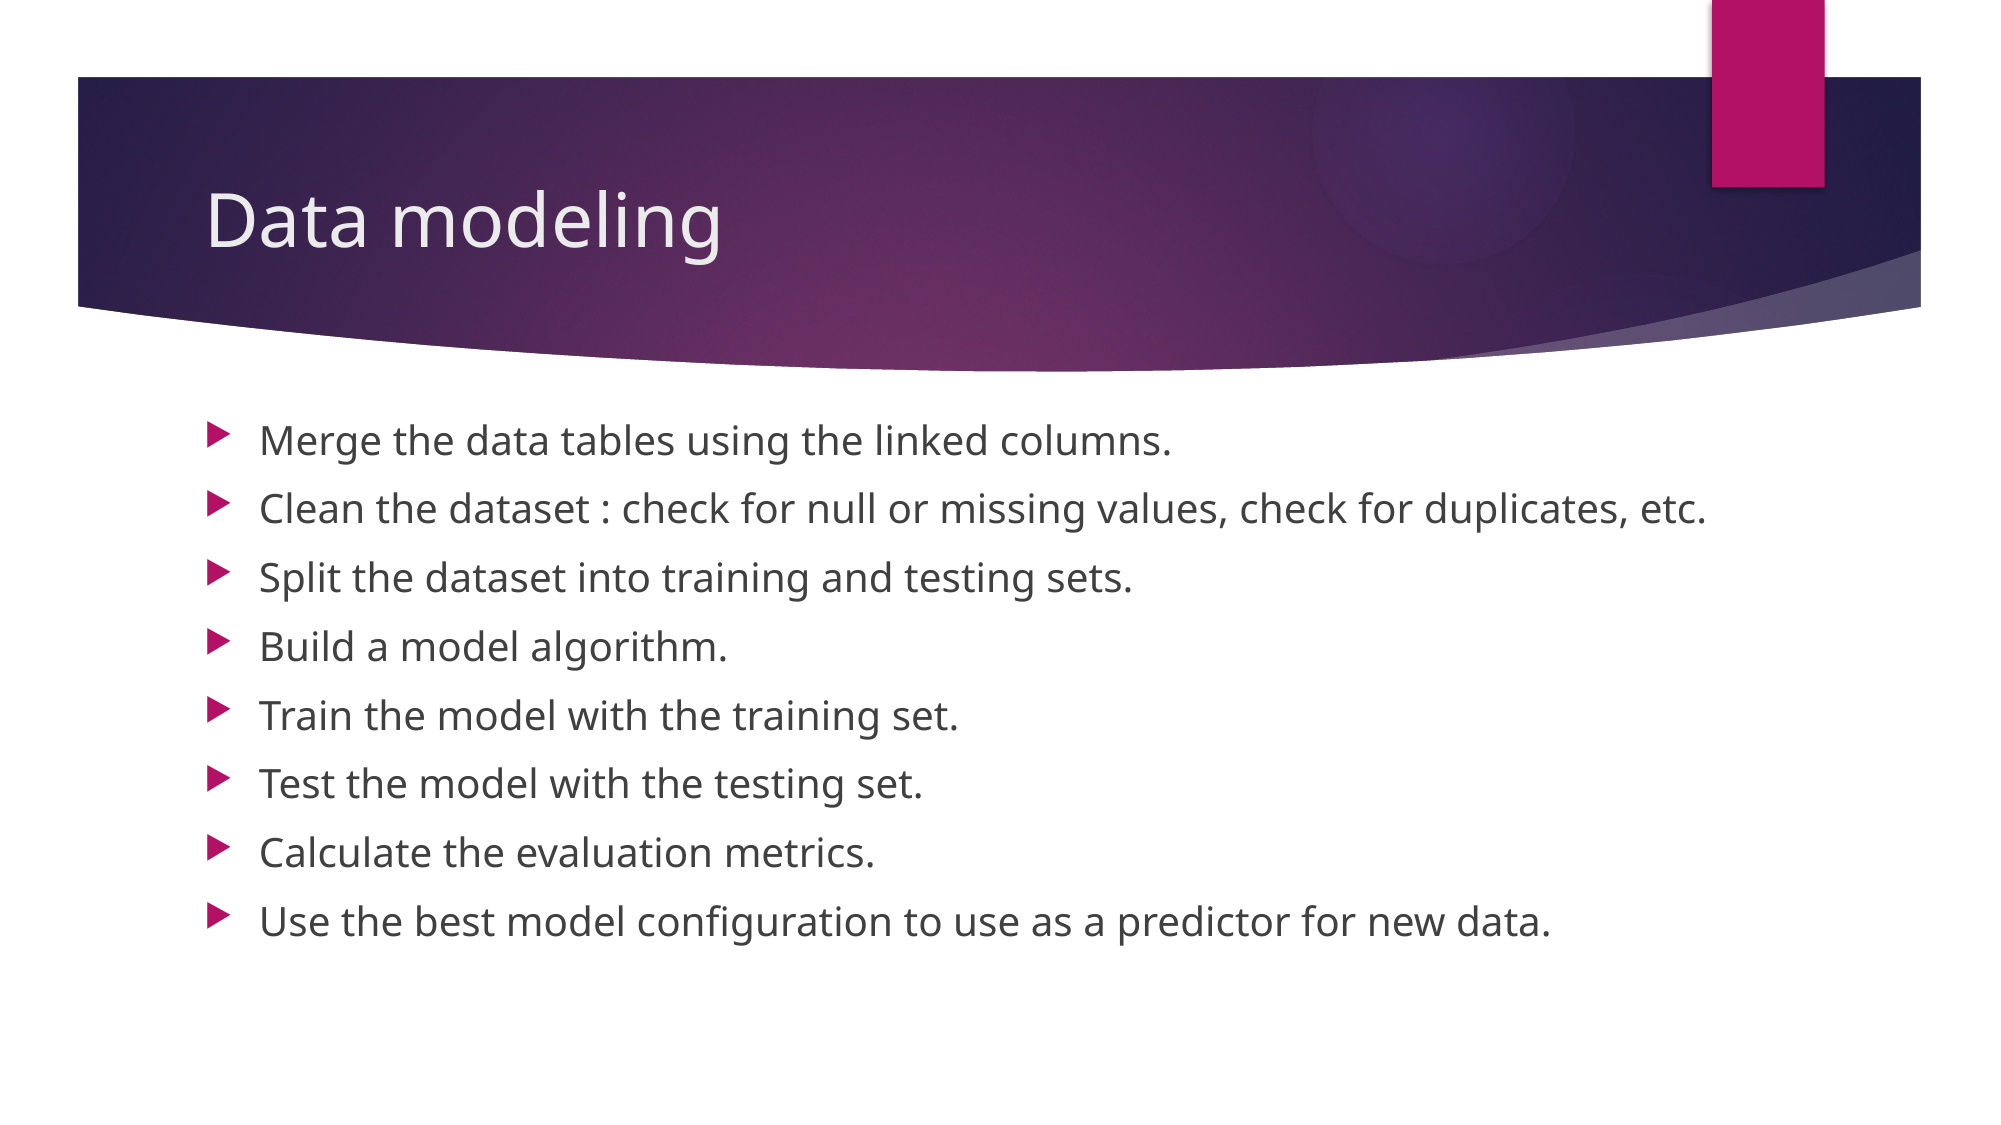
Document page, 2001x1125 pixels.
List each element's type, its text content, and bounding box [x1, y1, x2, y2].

title Data modeling [189, 159, 1627, 276]
list Merge the data tables using the linked columns. Clean the dataset : check for null or missing values, check for duplicates, etc. Split the dataset into training and testing sets. Build a model algorithm. Train the model with the training set. Test the model with the testing set. Calculate the evaluation metrics. Use the best model configuration to use as a predictor for new data. [189, 407, 1763, 988]
